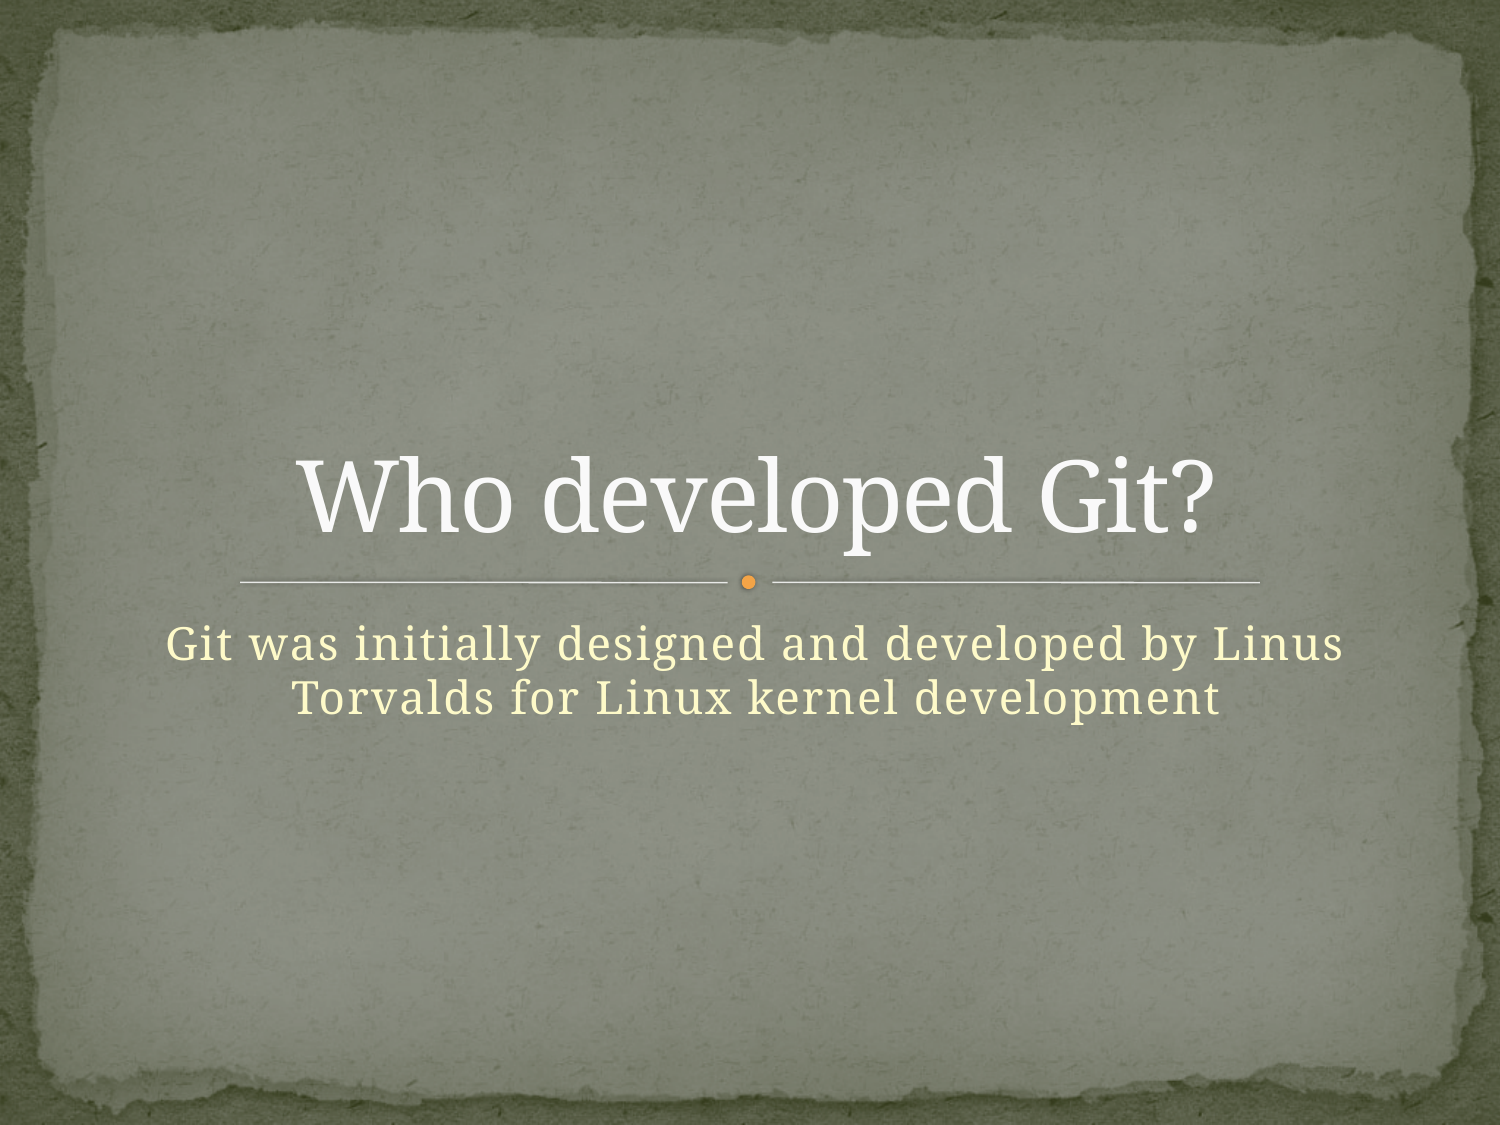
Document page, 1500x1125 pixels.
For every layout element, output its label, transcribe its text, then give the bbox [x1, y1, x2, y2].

subtitle Git was initially designed and developed by Linus Torvalds for Linux kernel development [75, 606, 1438, 795]
title Who developed Git? [74, 235, 1438, 561]
